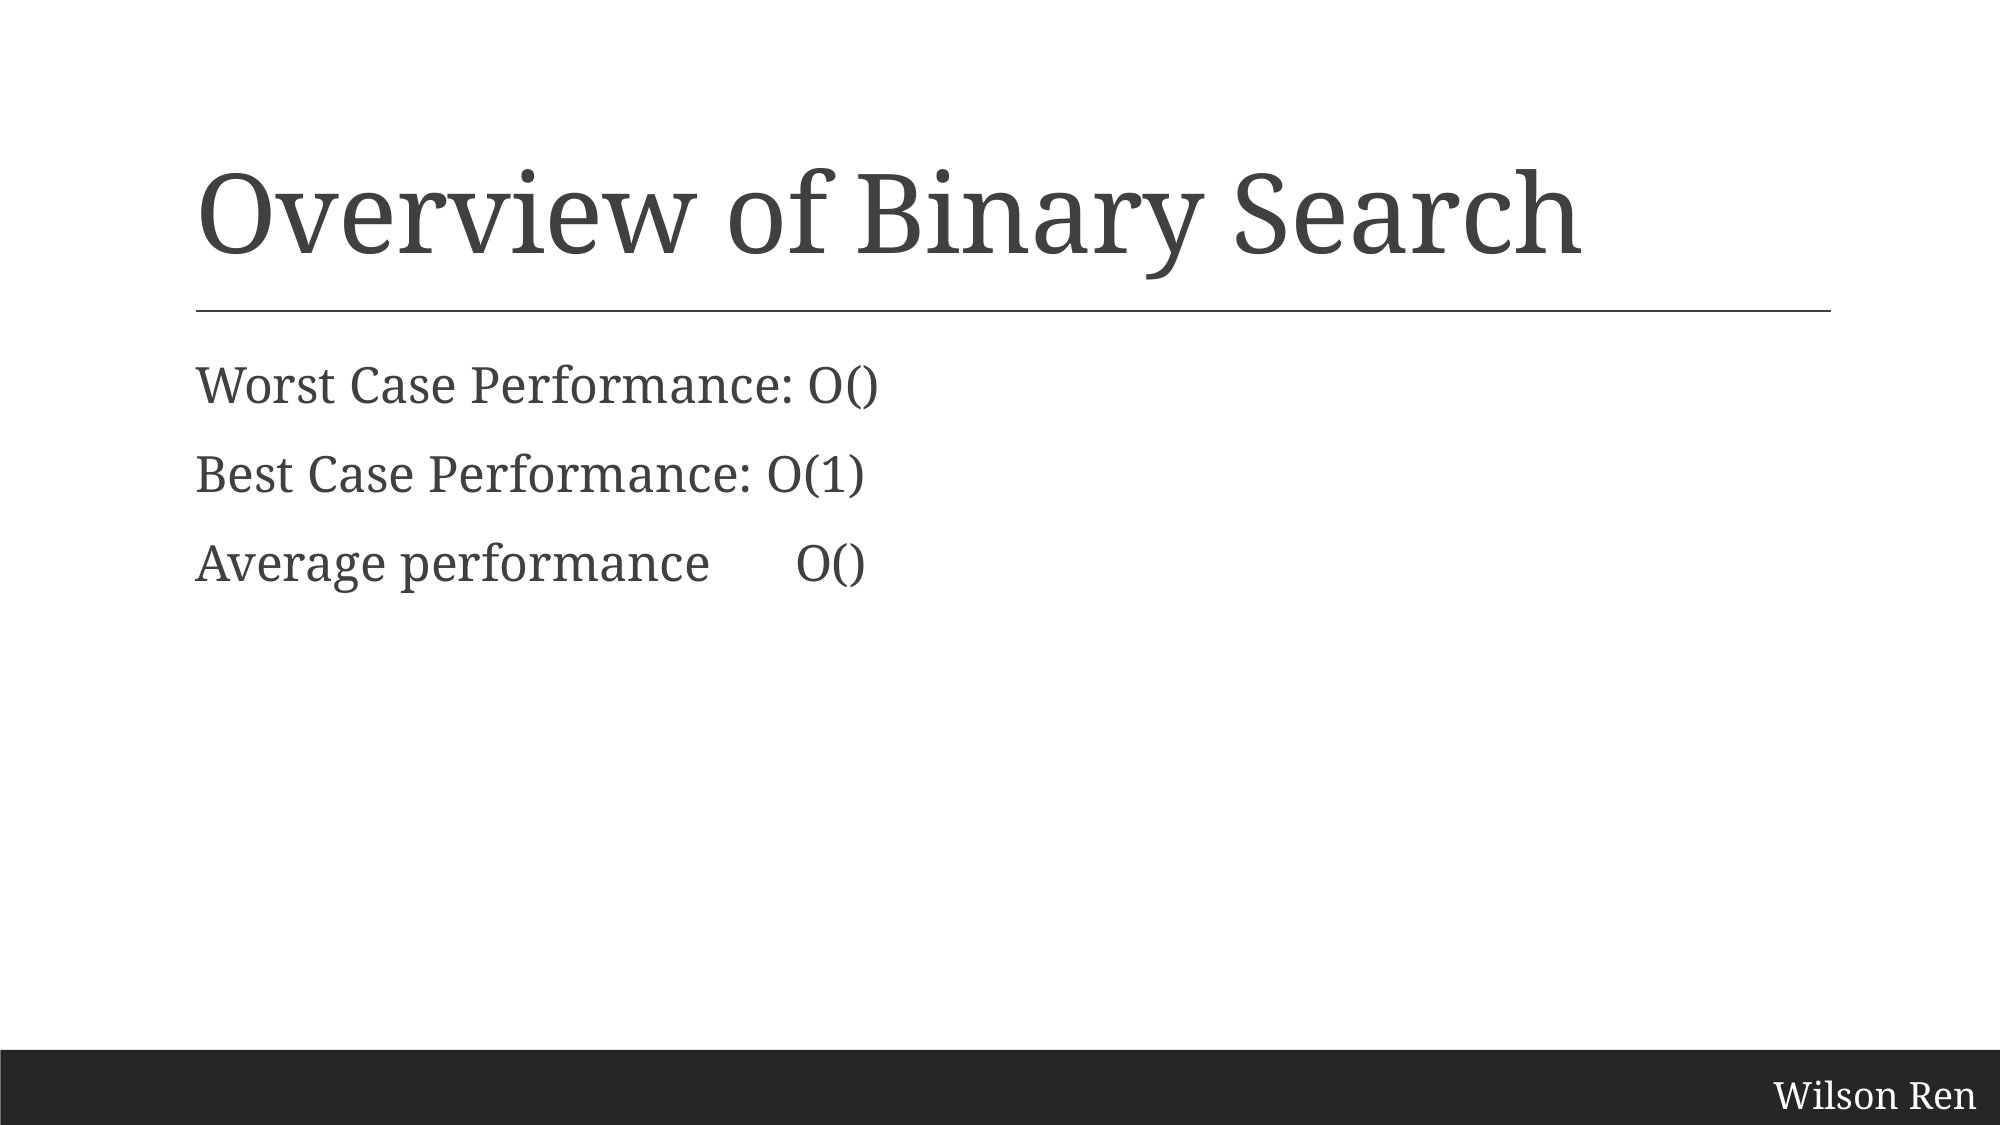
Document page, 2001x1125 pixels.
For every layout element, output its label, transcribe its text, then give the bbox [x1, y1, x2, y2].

text_box Wilson Ren [1758, 1064, 1993, 1125]
title Overview of Binary Search [180, 47, 1830, 285]
